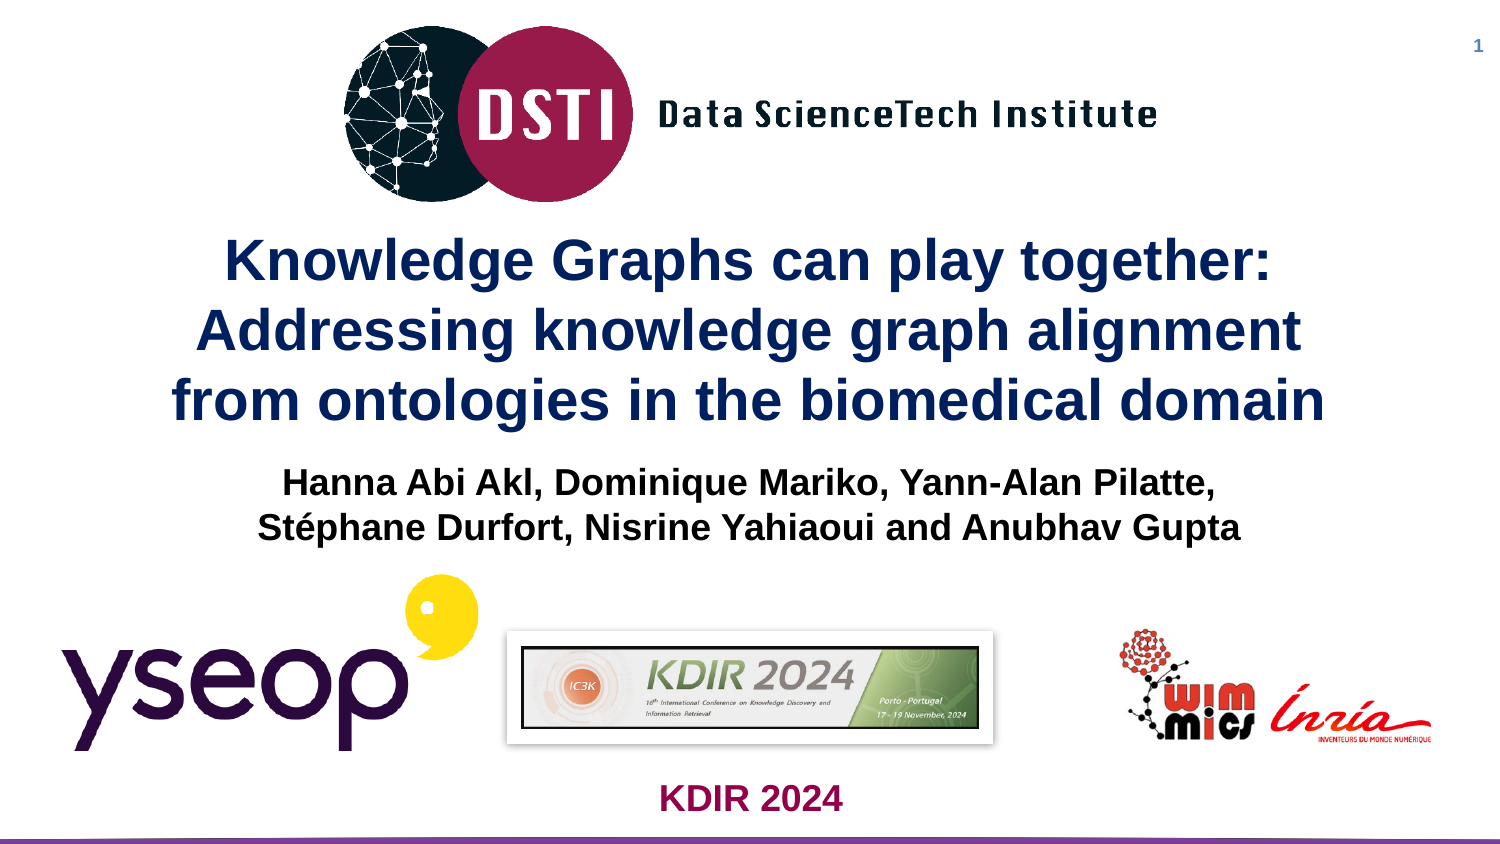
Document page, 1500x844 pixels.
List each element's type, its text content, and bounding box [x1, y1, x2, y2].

title Knowledge Graphs can play together: Addressing knowledge graph alignment from ontologies in the biomedical domain [163, 222, 1336, 435]
text_box 1 [1471, 31, 1486, 57]
picture [0, 837, 541, 844]
picture [61, 572, 479, 751]
picture [521, 645, 979, 730]
picture [1110, 623, 1439, 751]
picture [958, 837, 1500, 844]
subtitle Hanna Abi Akl, Dominique Mariko, Yann-Alan Pilatte, Stéphane Durfort, Nisrine Yahiaoui and Anubhav Gupta [224, 458, 1275, 550]
footer KDIR 2024 [541, 785, 958, 844]
picture [344, 26, 1156, 202]
